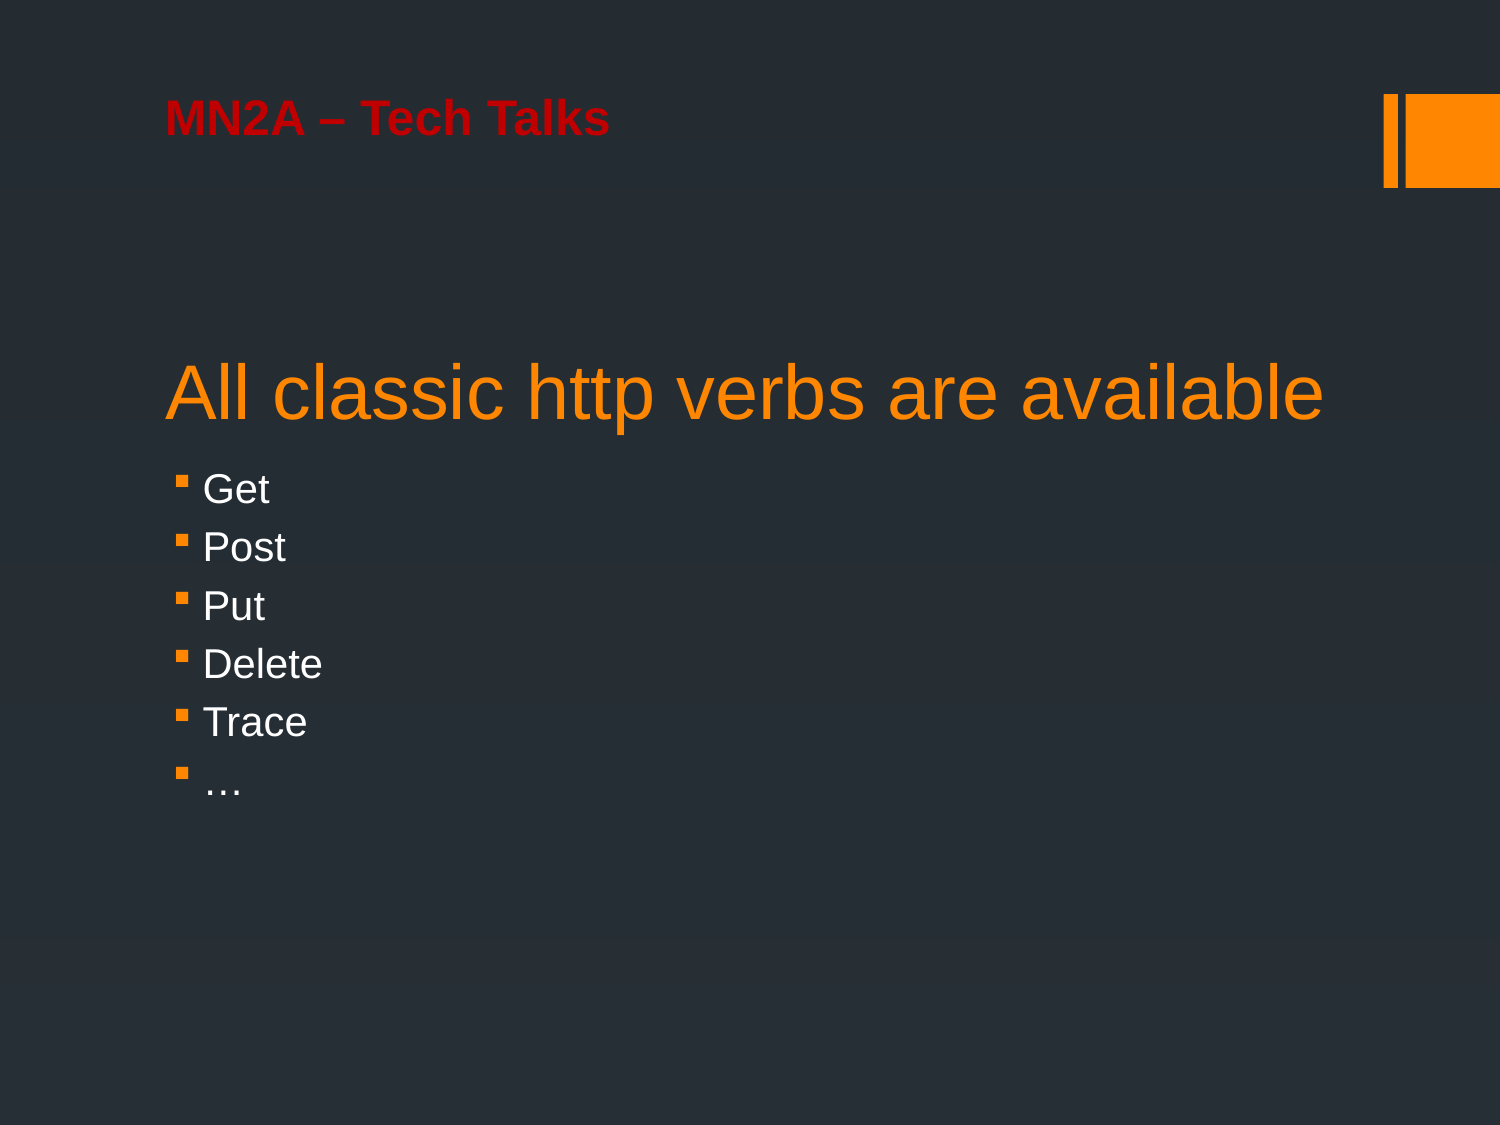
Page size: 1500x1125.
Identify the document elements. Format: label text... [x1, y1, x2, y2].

list Get Post Put Delete Trace … [150, 454, 1350, 1035]
title All classic http verbs are available [150, 253, 1350, 443]
